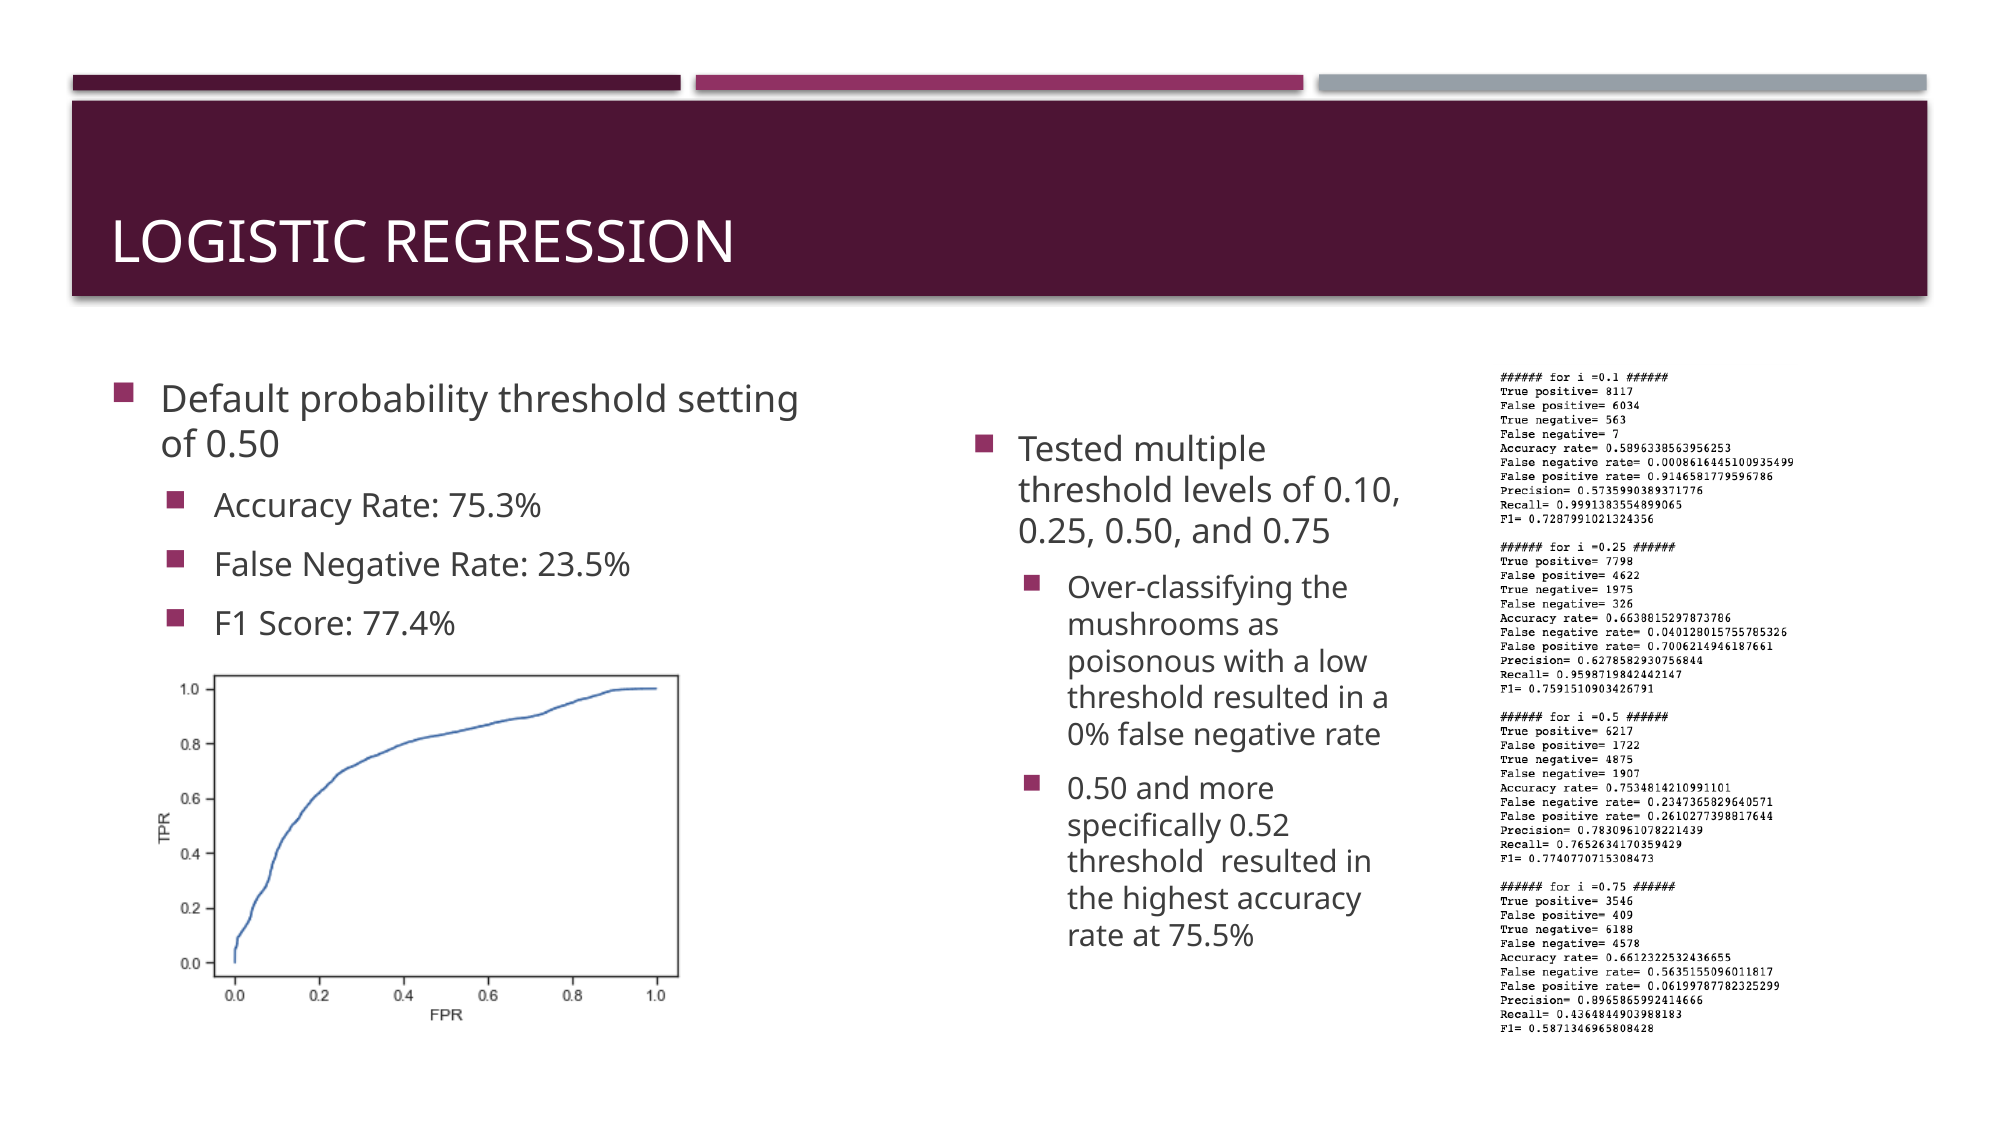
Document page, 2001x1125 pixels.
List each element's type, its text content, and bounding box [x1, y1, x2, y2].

picture [142, 659, 698, 1034]
picture [1492, 364, 1799, 1041]
text_box Tested multiple threshold levels of 0.10, 0.25, 0.50, and 0.75 Over-classifying the mushrooms as poisonous with a low threshold resulted in a 0% false negative rate 0.50 and more specifically 0.52 threshold resulted in the highest accuracy rate at 75.5% [957, 395, 1417, 984]
title Logistic Regression [95, 115, 1905, 282]
list Default probability threshold setting of 0.50 Accuracy Rate: 75.3% False Negative Rate: 23.5% F1 Score: 77.4% [95, 357, 861, 660]
